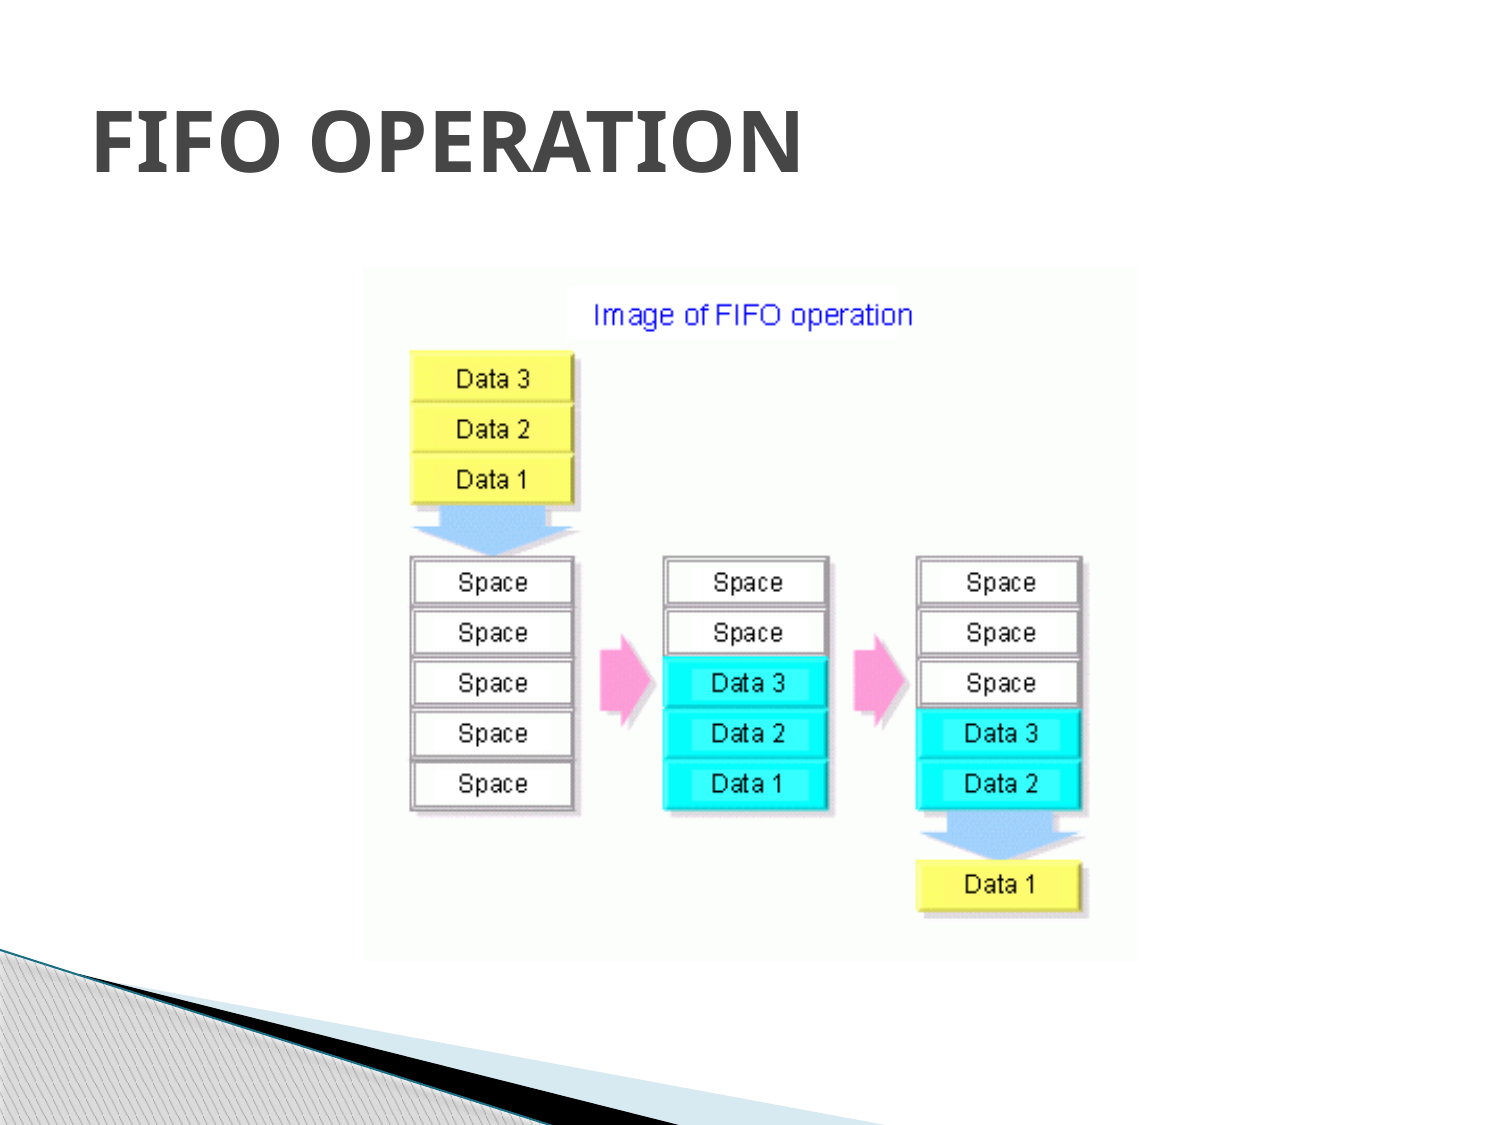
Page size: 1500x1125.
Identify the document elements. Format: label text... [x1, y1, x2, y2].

title FIFO OPERATION [75, 45, 1425, 233]
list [362, 267, 1138, 961]
